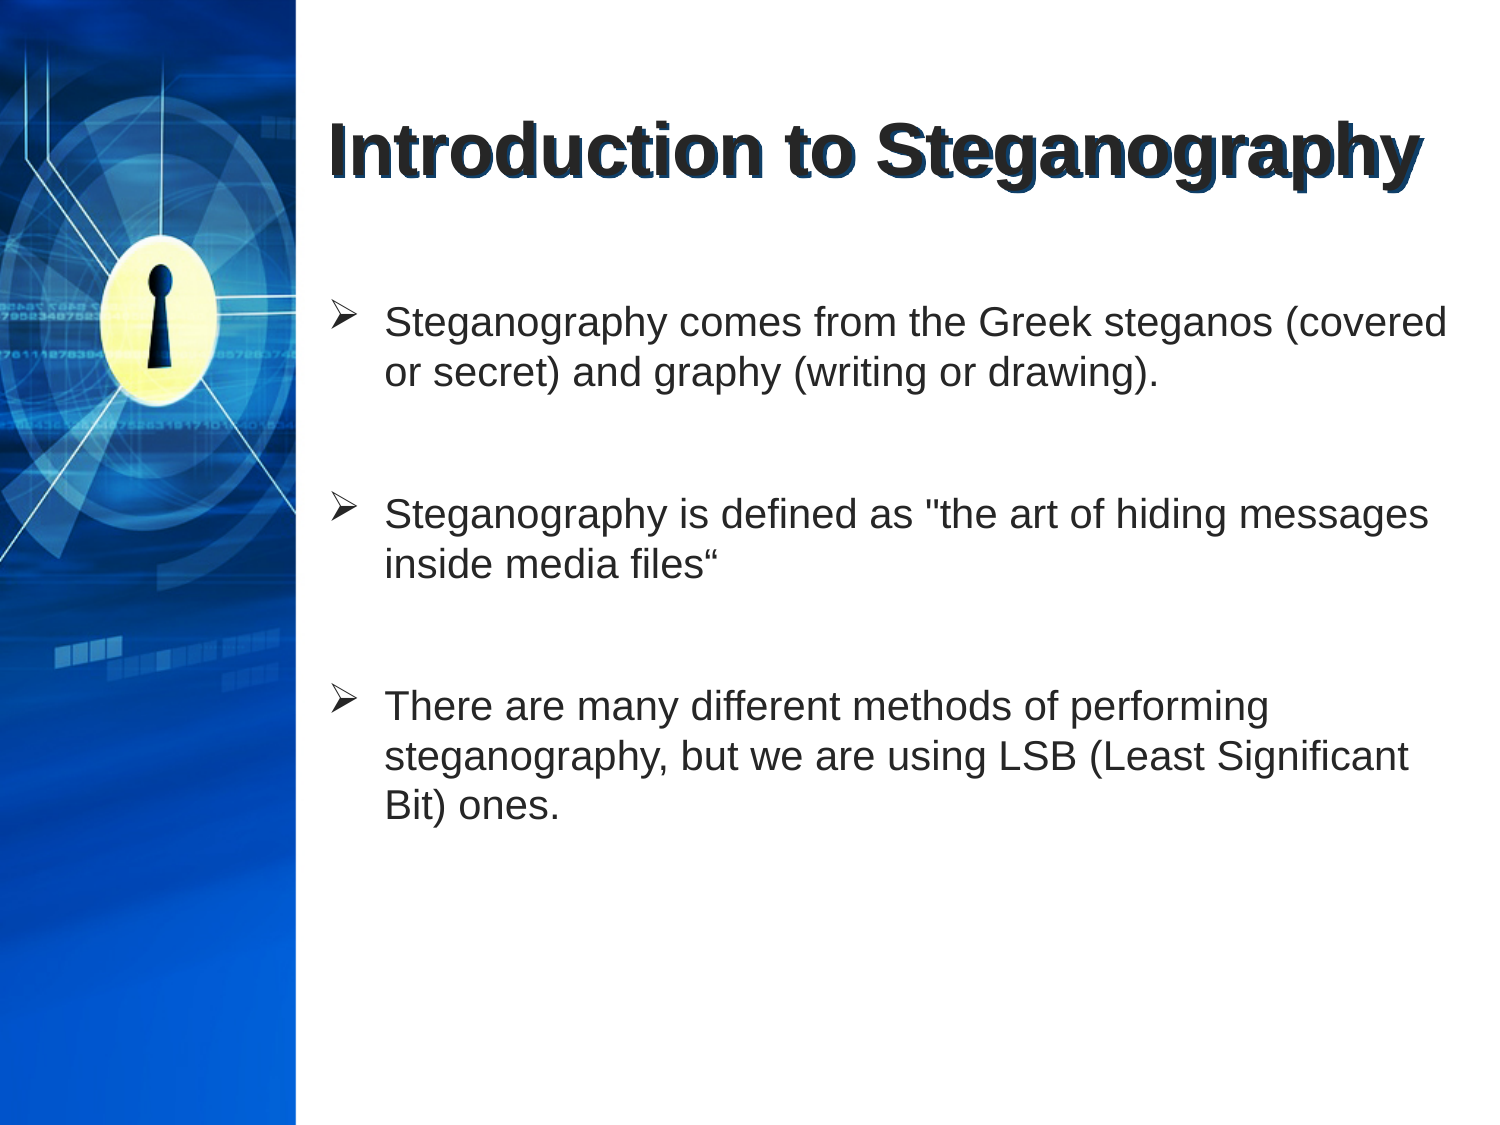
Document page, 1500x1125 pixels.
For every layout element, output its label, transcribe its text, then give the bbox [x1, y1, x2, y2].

picture [0, 0, 1500, 1125]
list Steganography comes from the Greek steganos (covered or secret) and graphy (writing or drawing). Steganography is defined as "the art of hiding messages inside media files“ There are many different methods of performing steganography, but we are using LSB (Least Significant Bit) ones. [312, 287, 1471, 1095]
title Introduction to Steganography [312, 27, 1470, 263]
